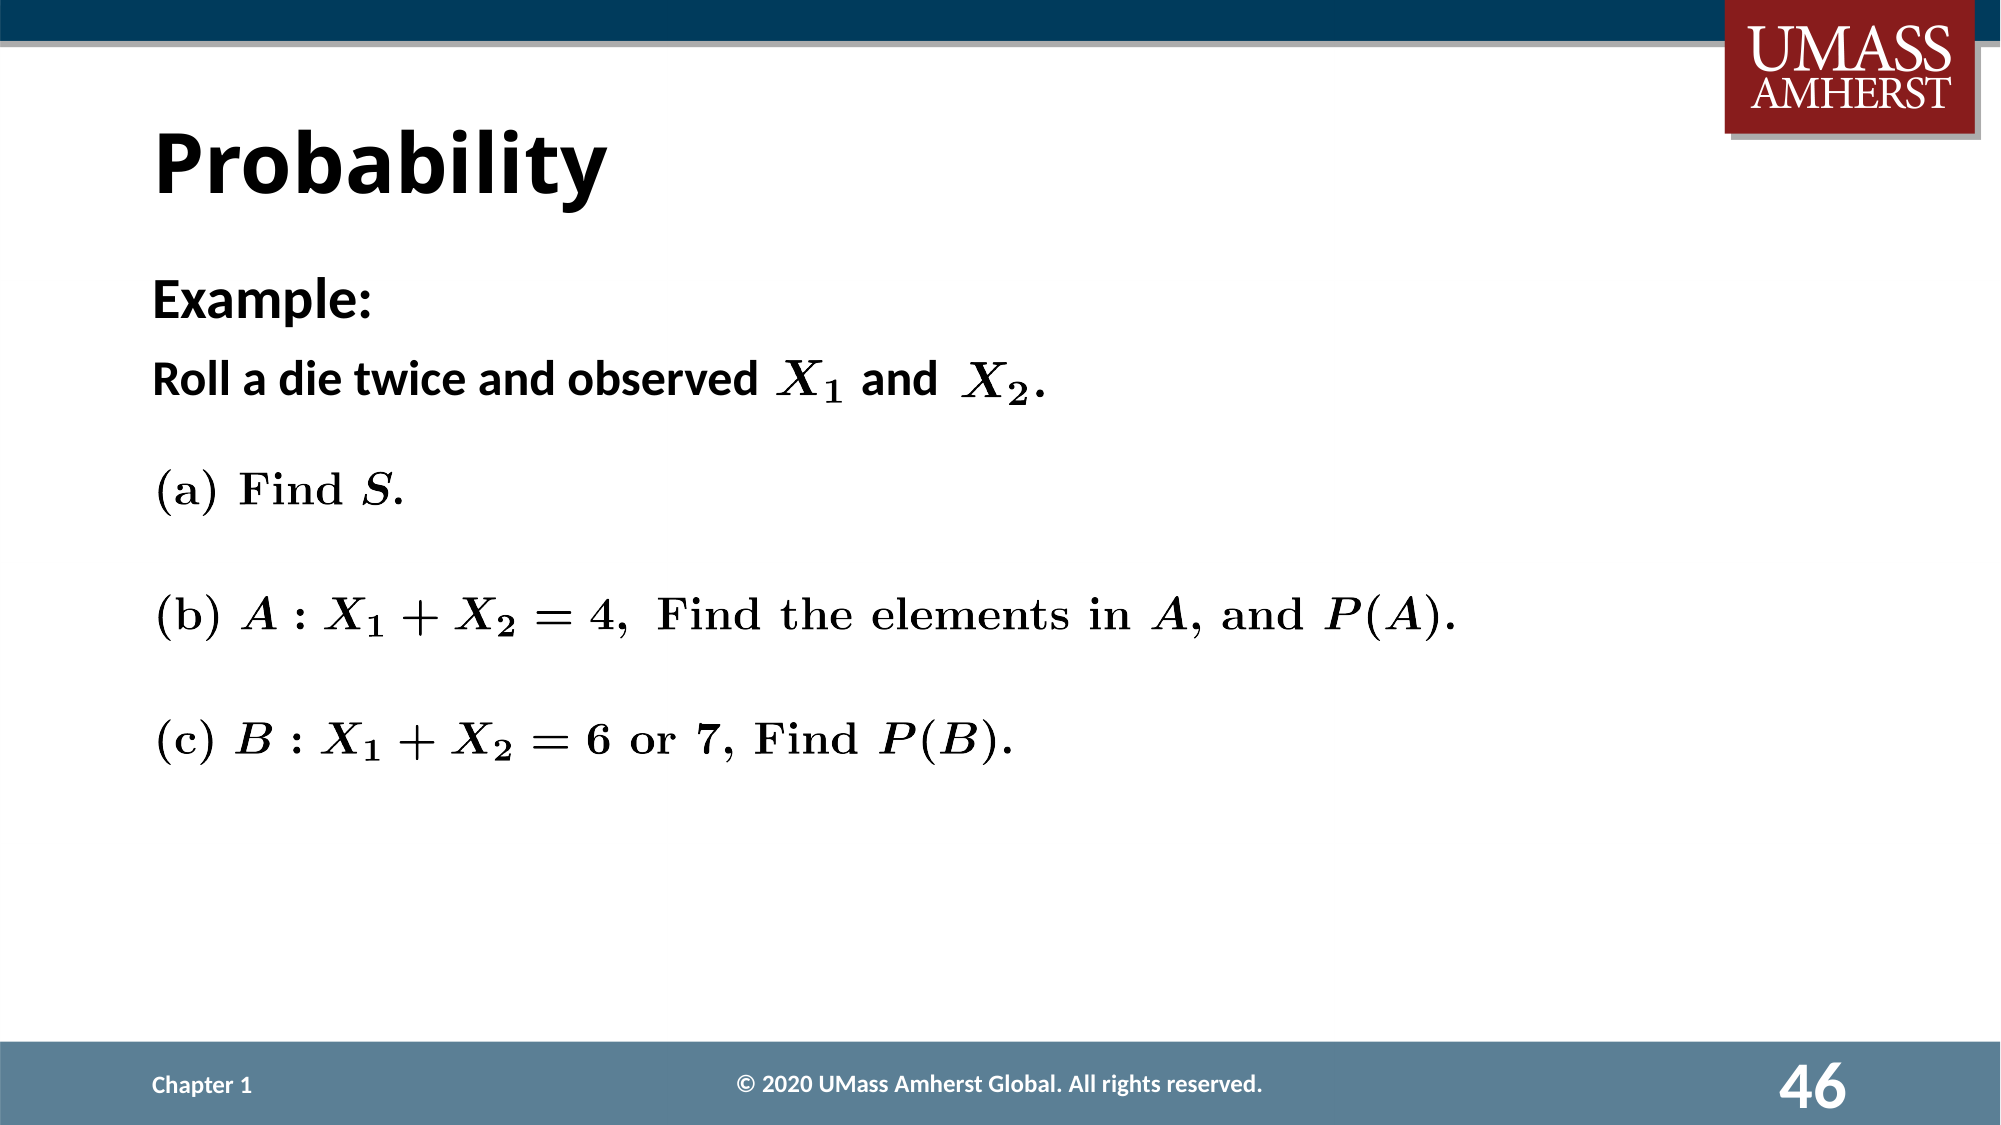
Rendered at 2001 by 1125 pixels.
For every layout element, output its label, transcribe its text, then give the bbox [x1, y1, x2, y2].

text_box Chapter 1 [137, 1060, 588, 1121]
footer © 2020 UMass Amherst Global. All rights reserved. [662, 1052, 1338, 1113]
picture [0, 0, 2001, 1125]
slide_number 46 [1412, 1052, 1863, 1113]
list Example: Roll a die twice and observed and [137, 260, 1824, 973]
title Probability [137, 104, 1882, 229]
